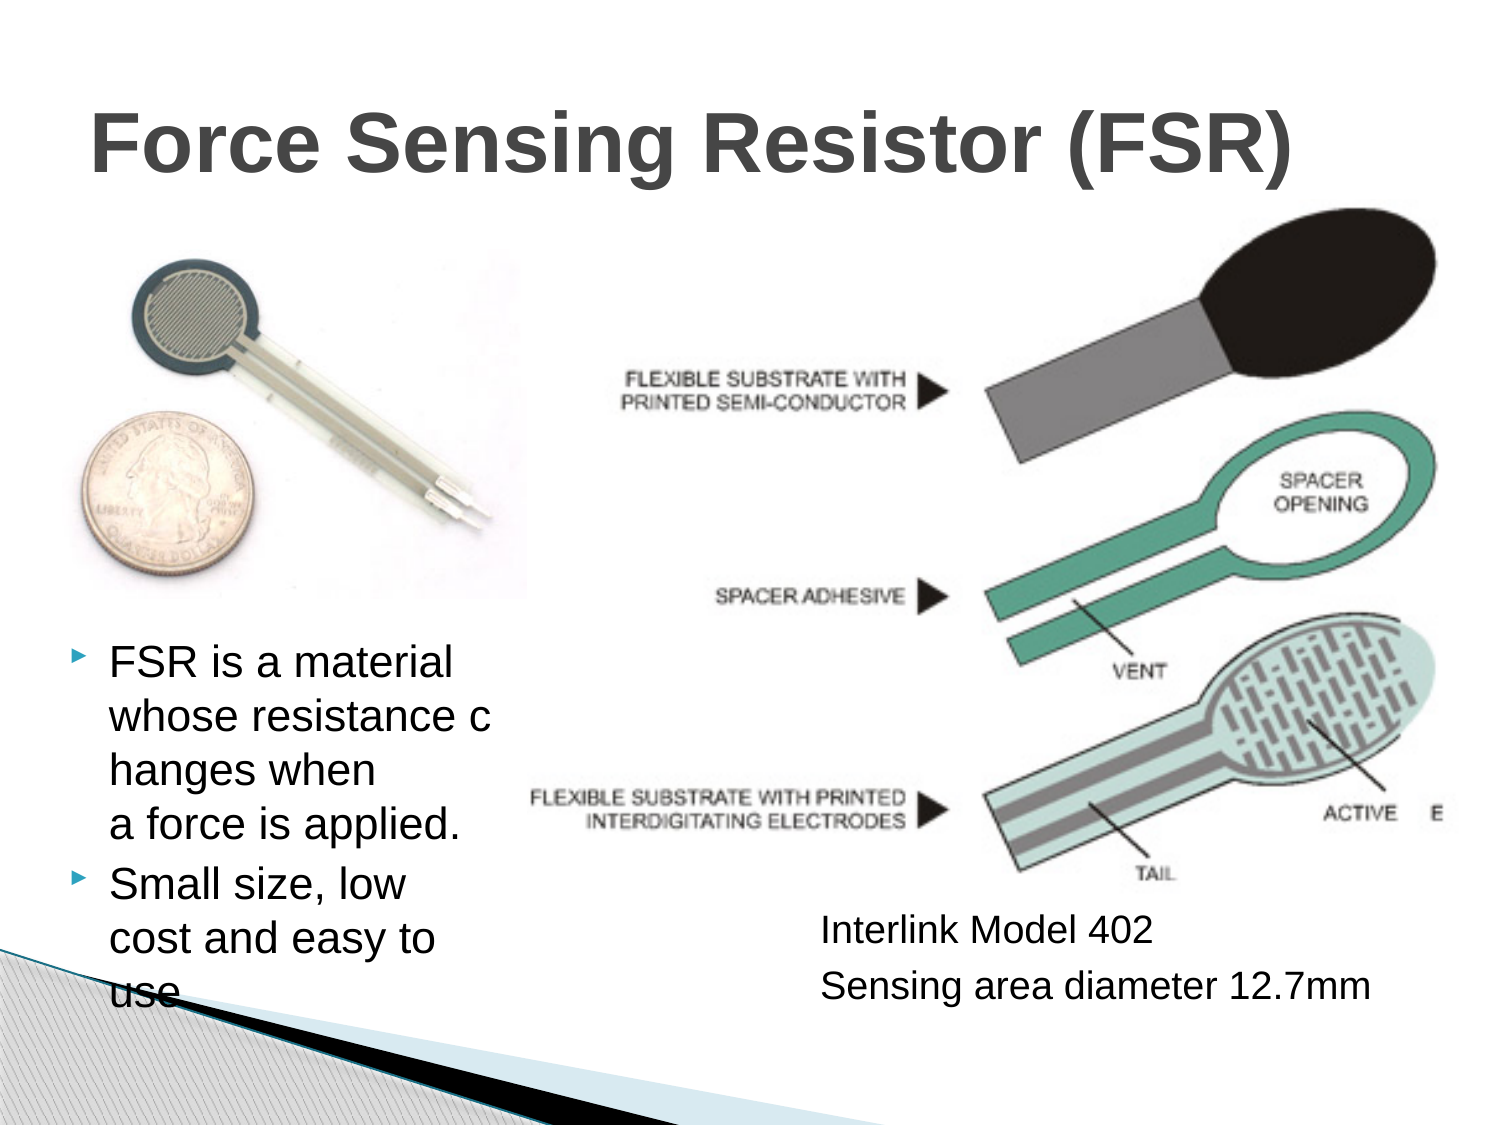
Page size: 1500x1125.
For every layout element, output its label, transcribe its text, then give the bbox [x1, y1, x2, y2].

picture [62, 199, 1488, 896]
title Force Sensing Resistor (FSR) [75, 45, 1425, 233]
text_box Interlink Model 402 Sensing area diameter 12.7mm [787, 907, 1450, 1023]
list FSR is a material whose resistance changes when a force is applied. Small size, low cost and easy to use. [37, 624, 513, 1025]
